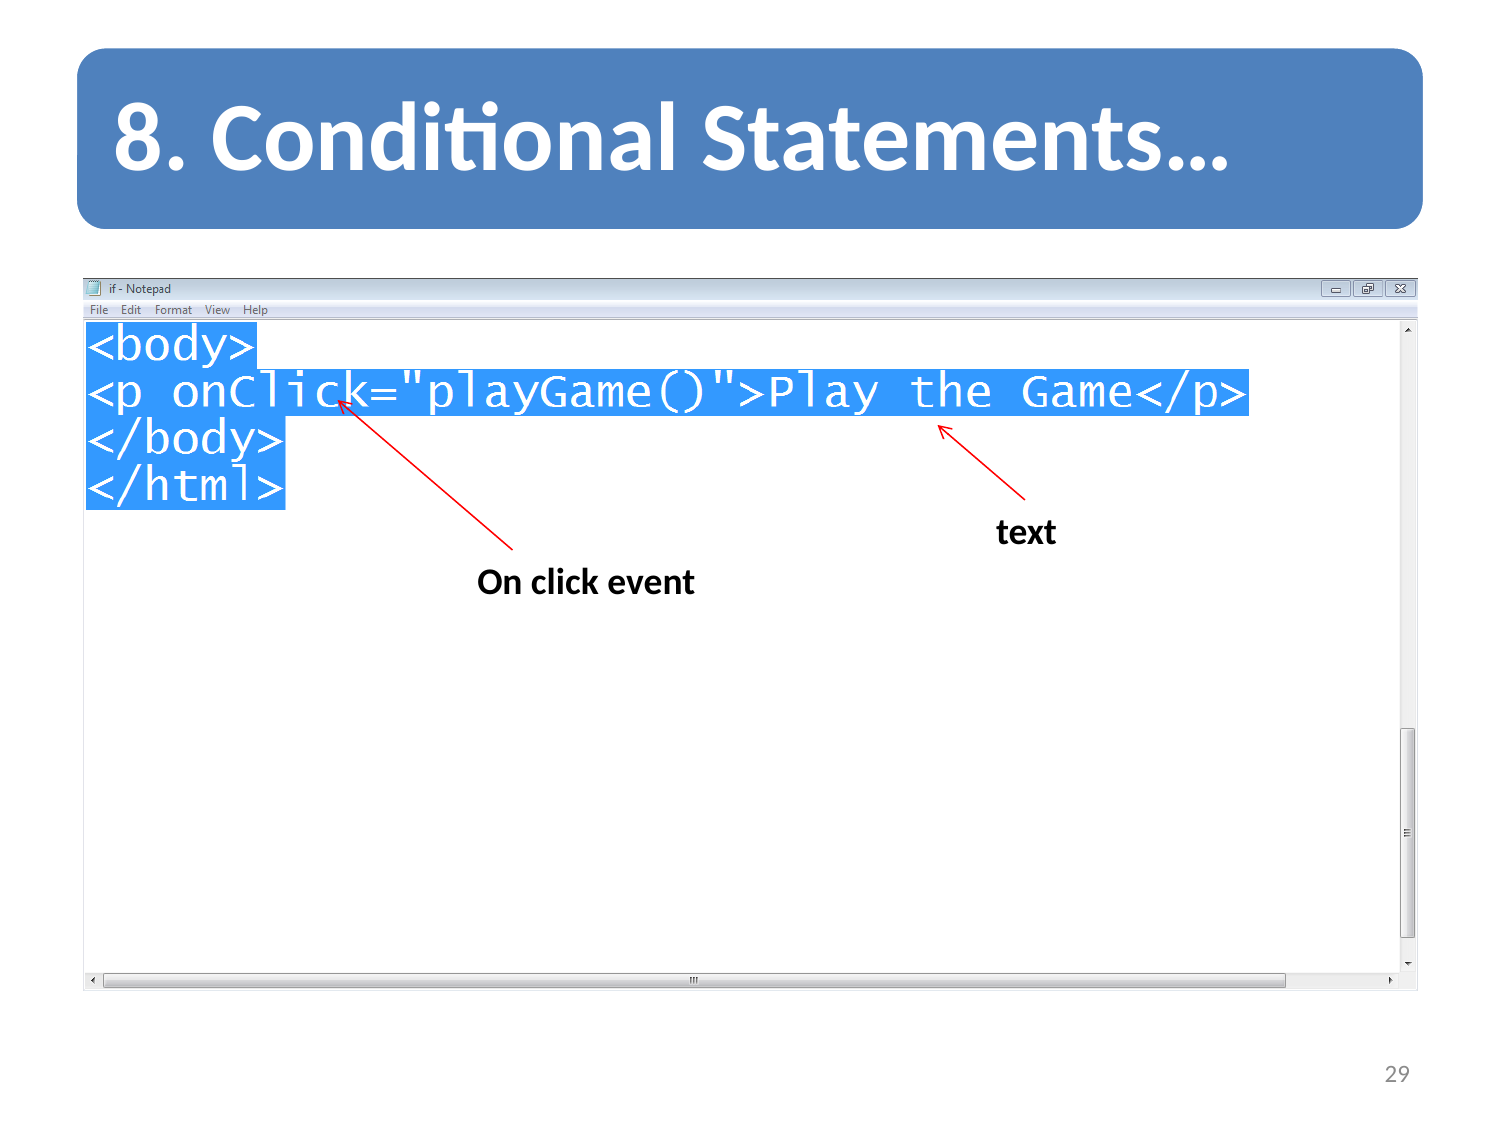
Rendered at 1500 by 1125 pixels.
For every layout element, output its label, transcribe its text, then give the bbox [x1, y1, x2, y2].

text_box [74, 44, 1426, 233]
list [74, 270, 1426, 998]
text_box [337, 399, 513, 551]
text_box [937, 424, 1026, 501]
slide_number 29 [1074, 1042, 1425, 1103]
